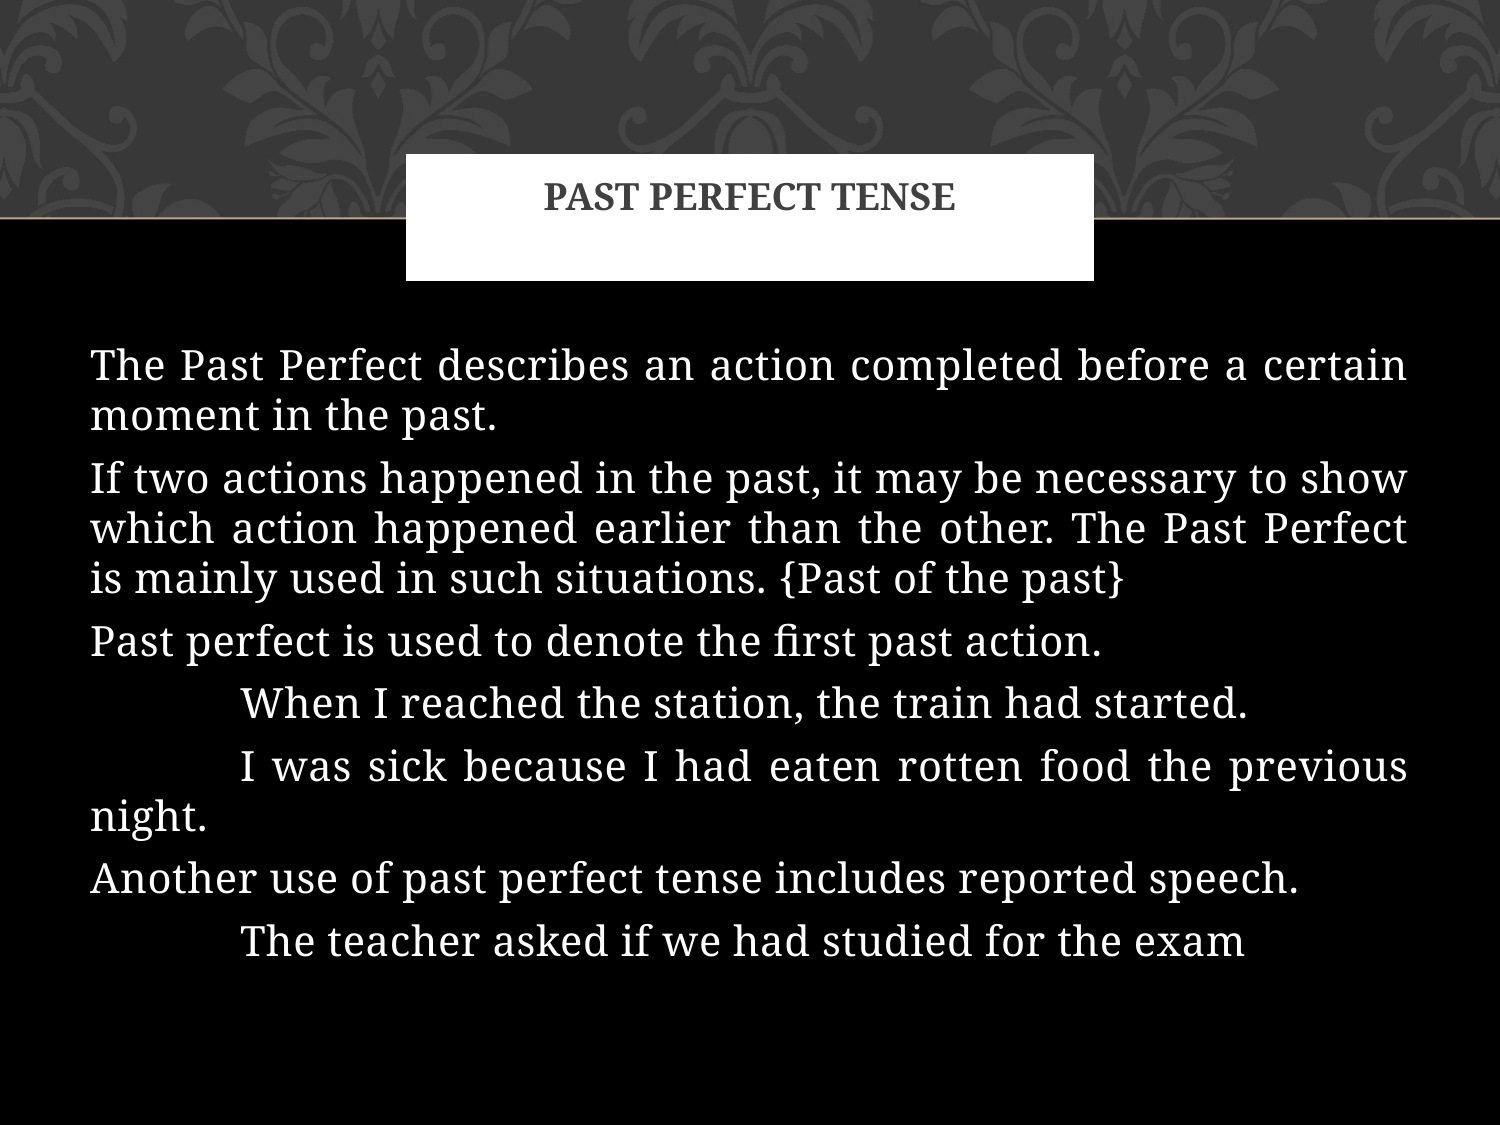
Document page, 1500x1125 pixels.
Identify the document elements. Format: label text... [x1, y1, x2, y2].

title PAST PERFECT TENSE [406, 154, 1094, 281]
list The Past Perfect describes an action completed before a certain moment in the past. If two actions happened in the past, it may be necessary to show which action happened earlier than the other. The Past Perfect is mainly used in such situations. {Past of the past} Past perfect is used to denote the first past action. When I reached the station, the train had started. I was sick because I had eaten rotten food the previous night. Another use of past perfect tense includes reported speech. The teacher asked if we had studied for the exam [75, 331, 1425, 1000]
